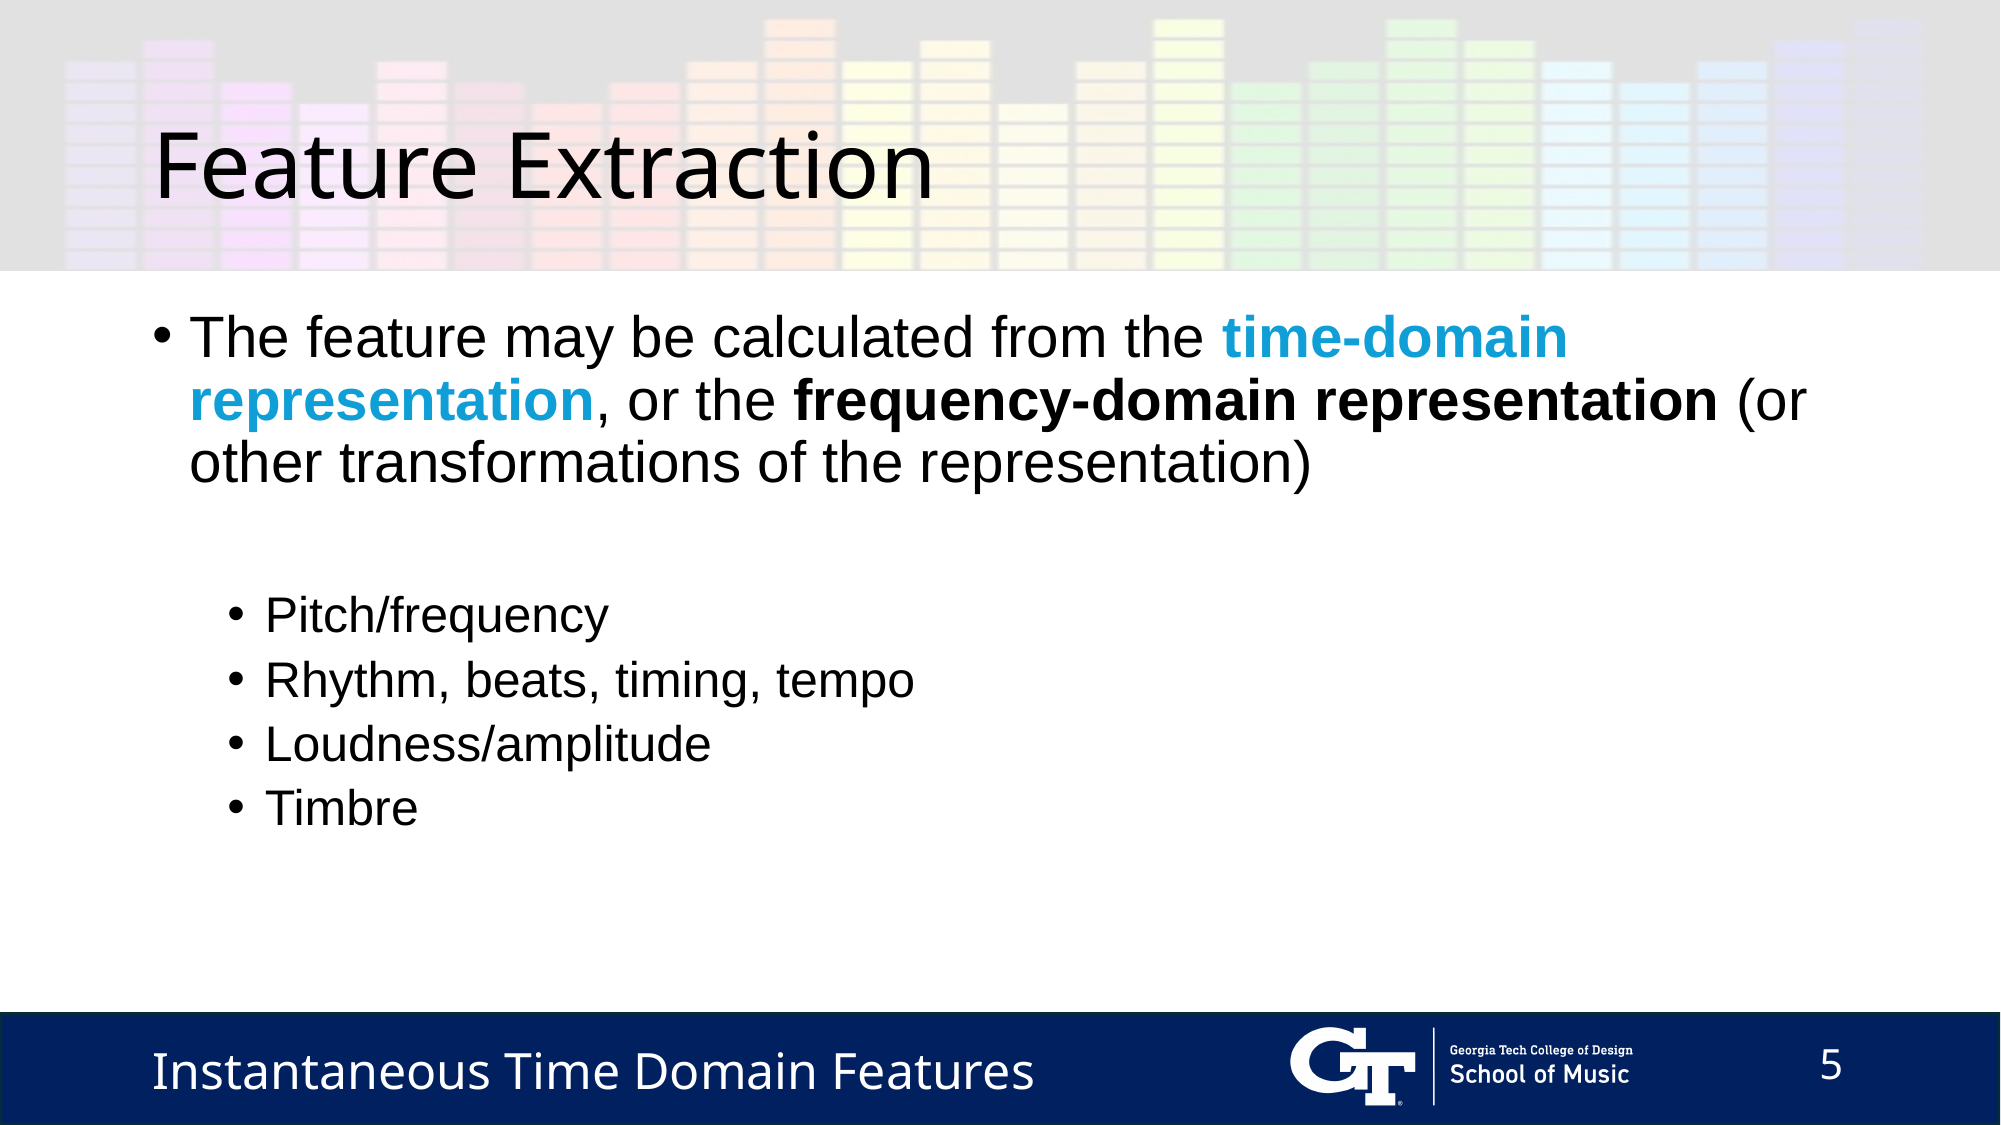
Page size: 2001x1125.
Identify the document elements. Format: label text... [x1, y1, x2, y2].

slide_number 5 [1690, 1030, 1859, 1103]
list The feature may be calculated from the time-domain representation, or the frequency-domain representation (or other transformations of the representation) Pitch/frequency Rhythm, beats, timing, tempo Loudness/amplitude Timbre [137, 299, 1863, 1014]
footer Instantaneous Time Domain Features [137, 1014, 1288, 1125]
picture [1288, 1014, 1683, 1125]
title Feature Extraction [137, 59, 1863, 278]
